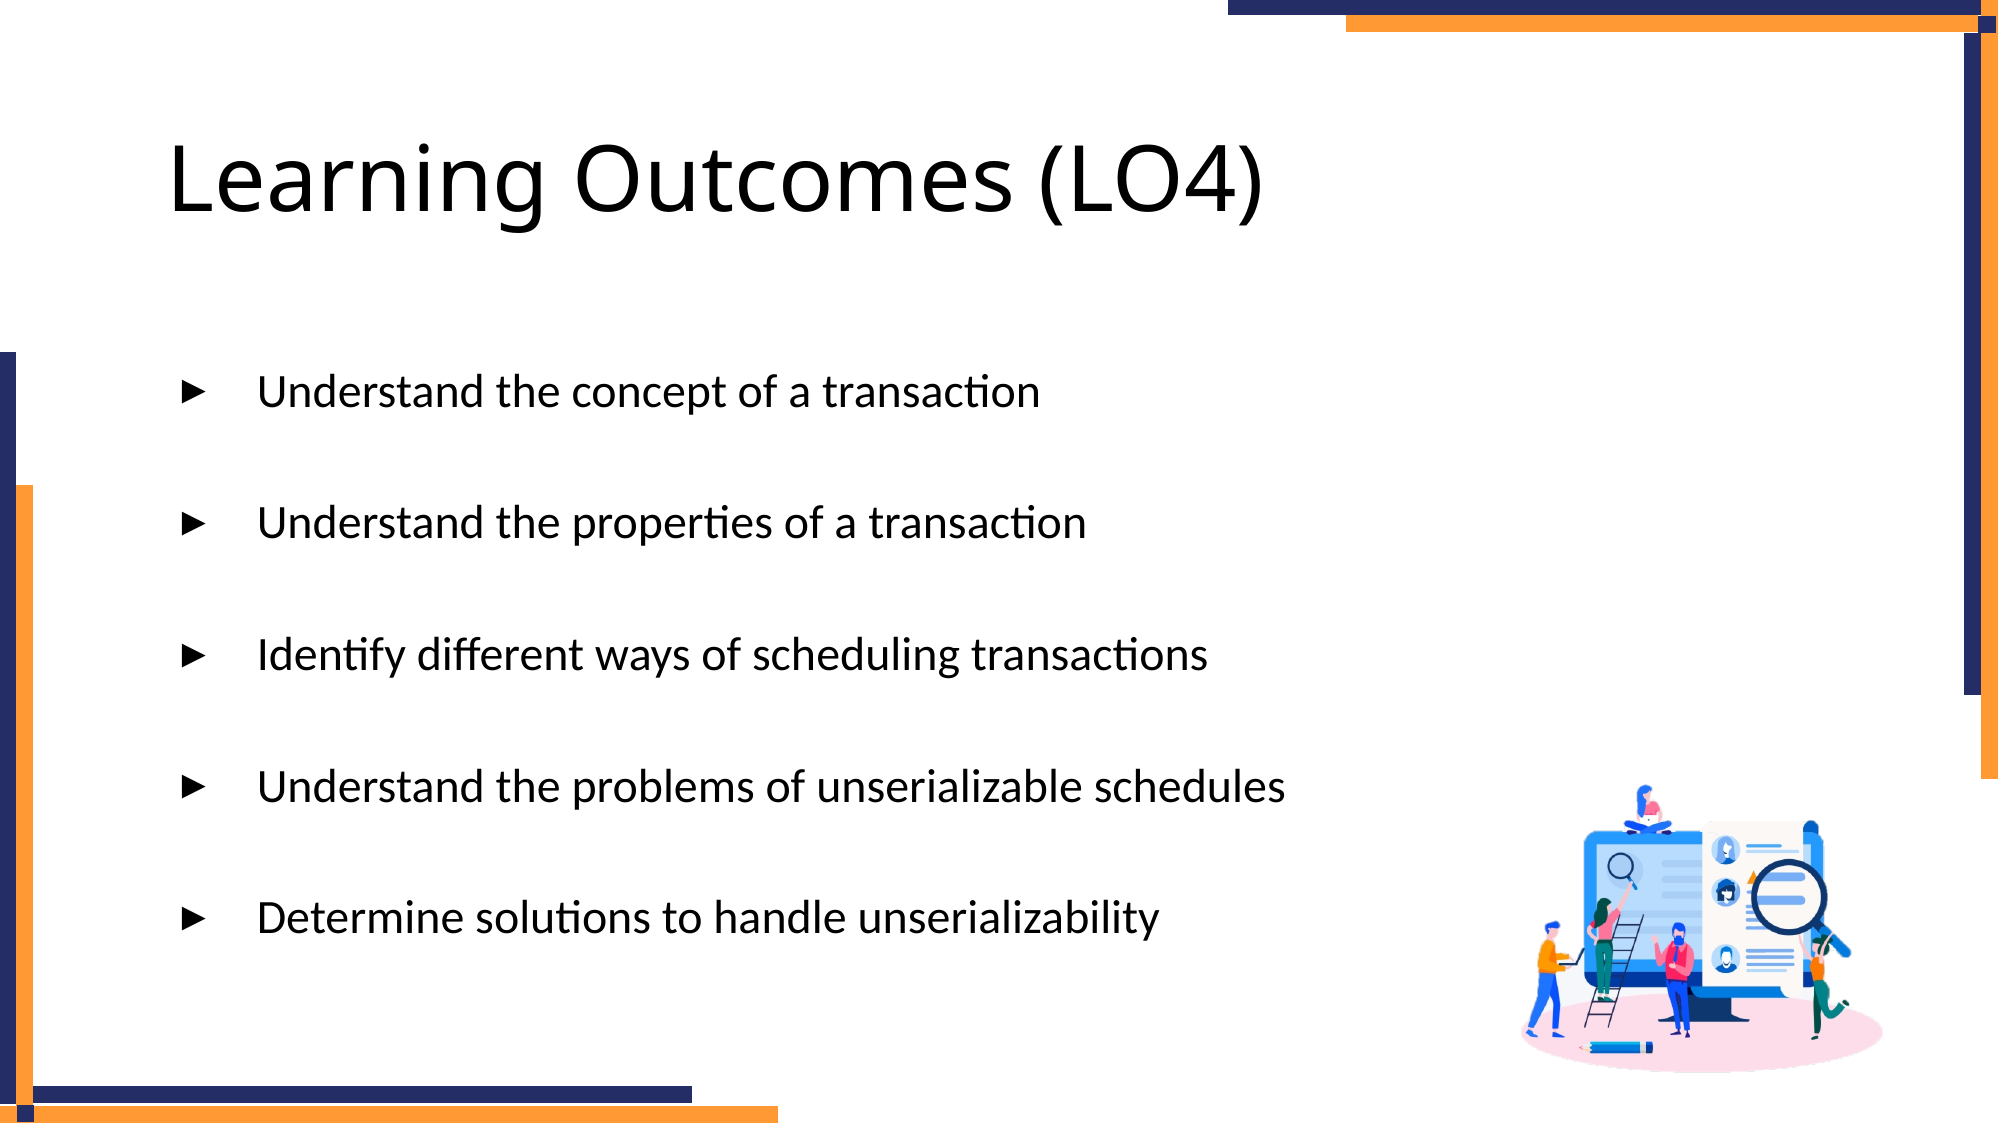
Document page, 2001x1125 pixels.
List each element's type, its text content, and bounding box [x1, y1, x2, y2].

picture [1462, 774, 1937, 1085]
title Learning Outcomes (LO4) [166, 132, 1279, 289]
list Understand the concept of a transaction Understand the properties of a transaction Identify different ways of scheduling transactions Understand the problems of unserializable schedules Determine solutions to handle unserializability [156, 302, 1832, 1071]
